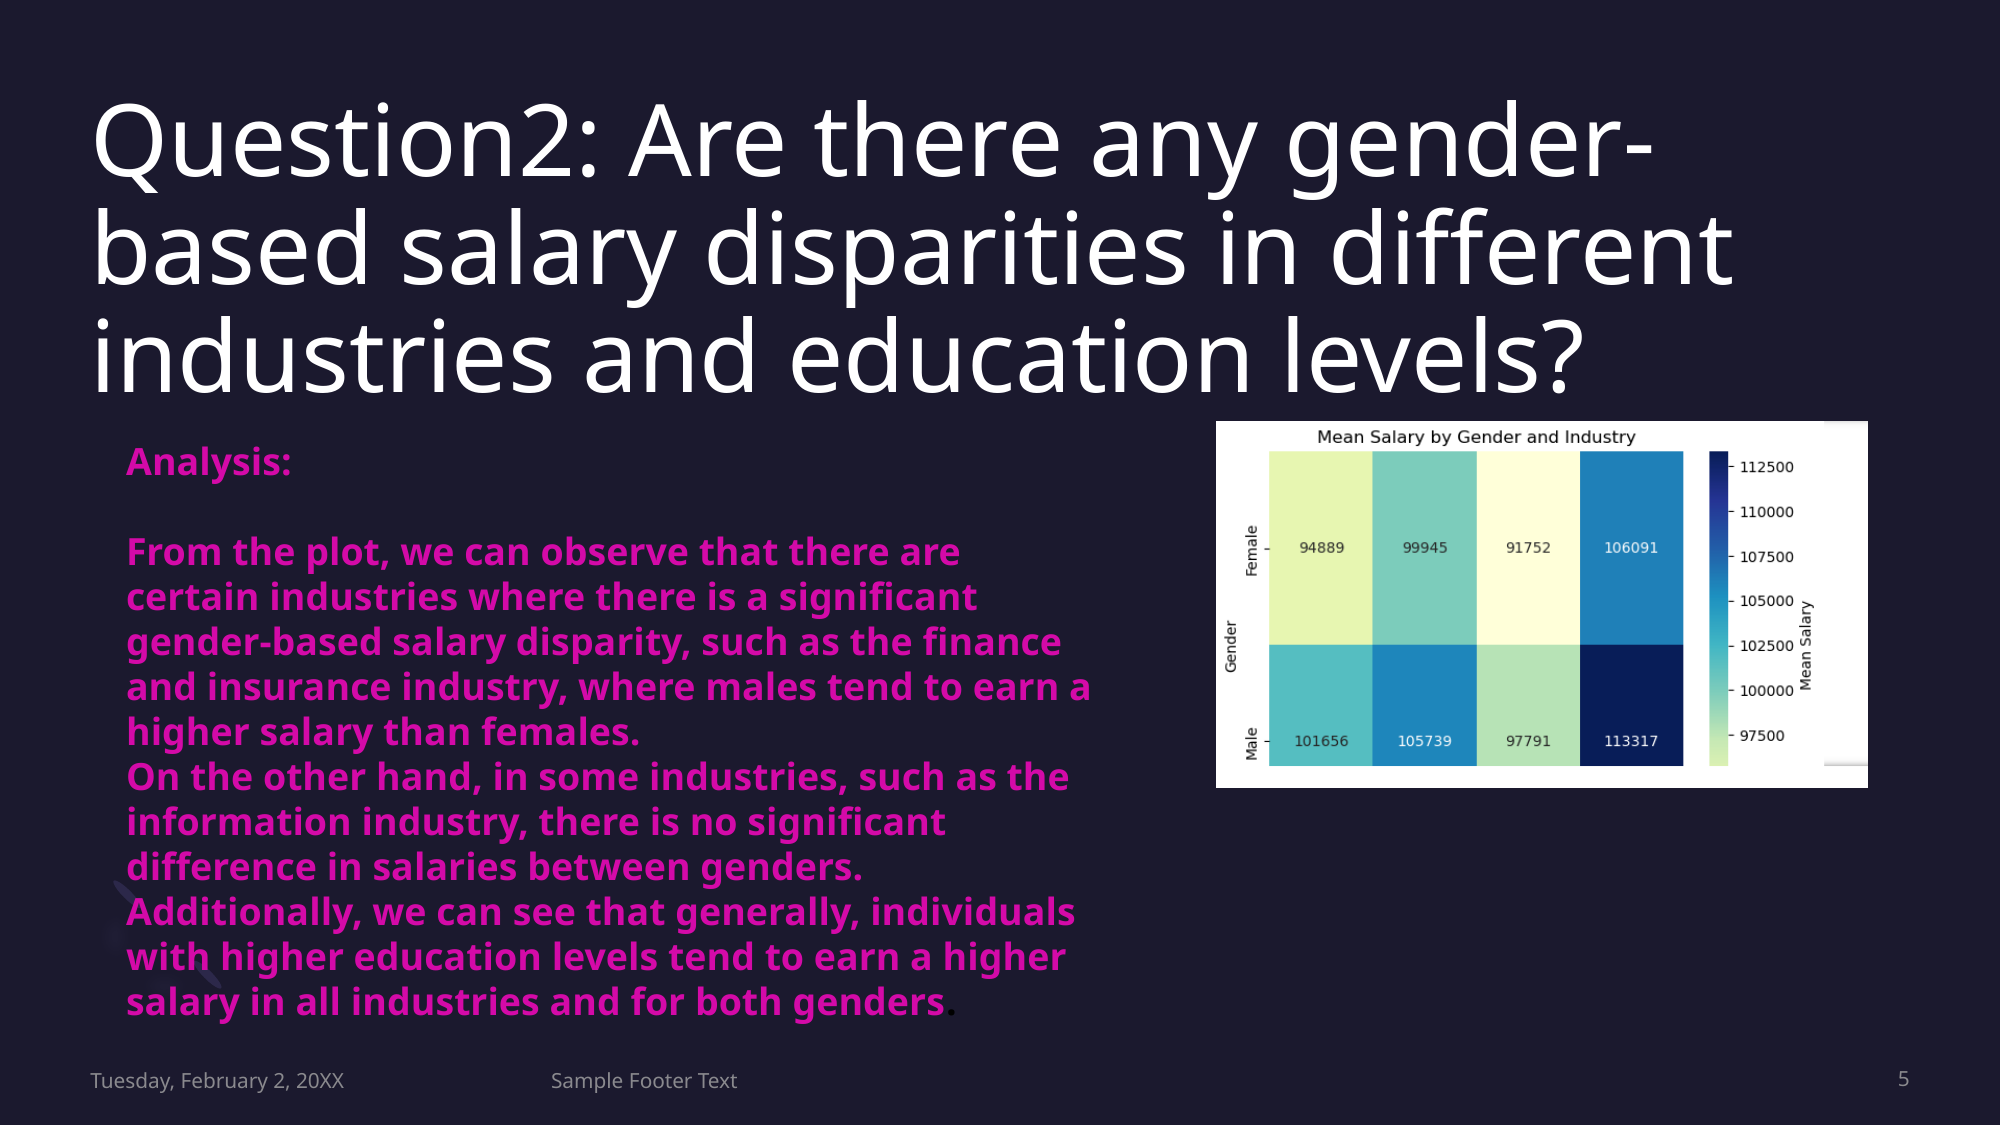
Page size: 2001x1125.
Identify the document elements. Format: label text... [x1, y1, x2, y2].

title Question2: Are there any gender-based salary disparities in different industries and education levels? [90, 90, 1910, 309]
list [1216, 421, 1868, 788]
footer Sample Footer Text [551, 1067, 1598, 1093]
text_box Analysis: From the plot, we can observe that there are certain industries where there is a significant gender-based salary disparity, such as the finance and insurance industry, where males tend to earn a higher salary than females. On the other hand, in some industries, such as the information industry, there is no significant difference in salaries between genders. Additionally, we can see that generally, individuals with higher education levels tend to earn a higher salary in all industries and for both genders. [111, 430, 1112, 1031]
slide_number 5 [1632, 1067, 1910, 1093]
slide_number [90, 1067, 522, 1093]
